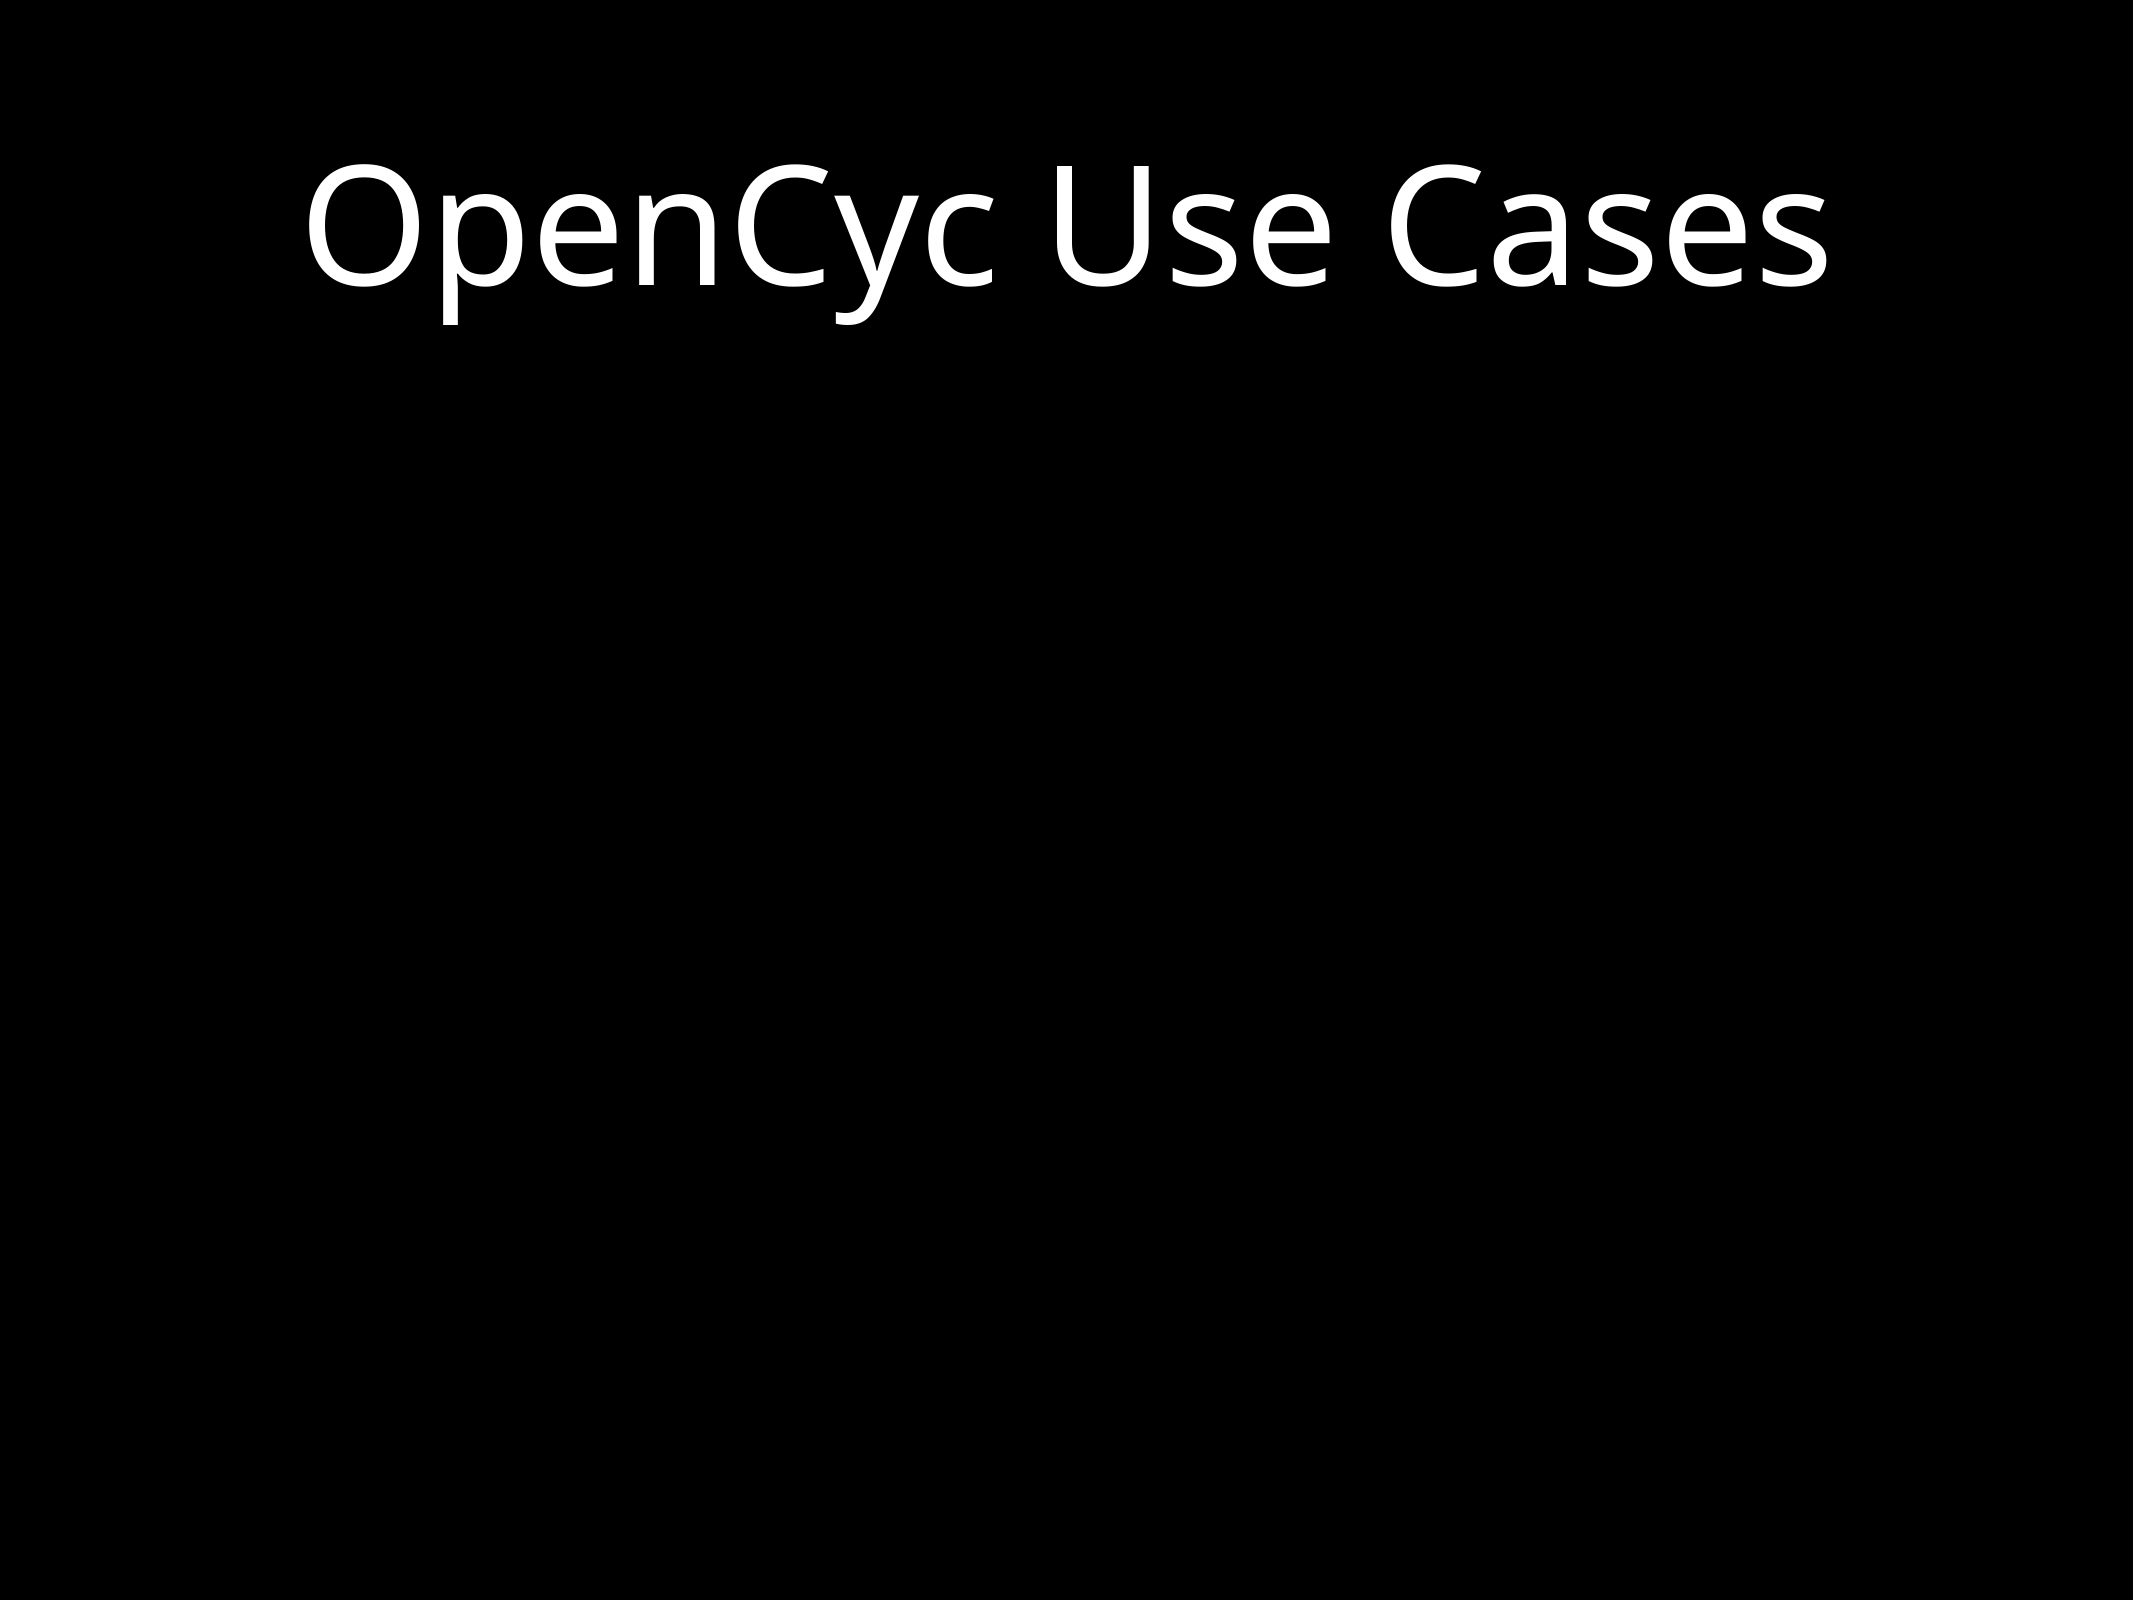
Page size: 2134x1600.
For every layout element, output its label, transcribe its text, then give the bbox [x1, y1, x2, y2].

title OpenCyc Use Cases [155, 41, 1978, 397]
